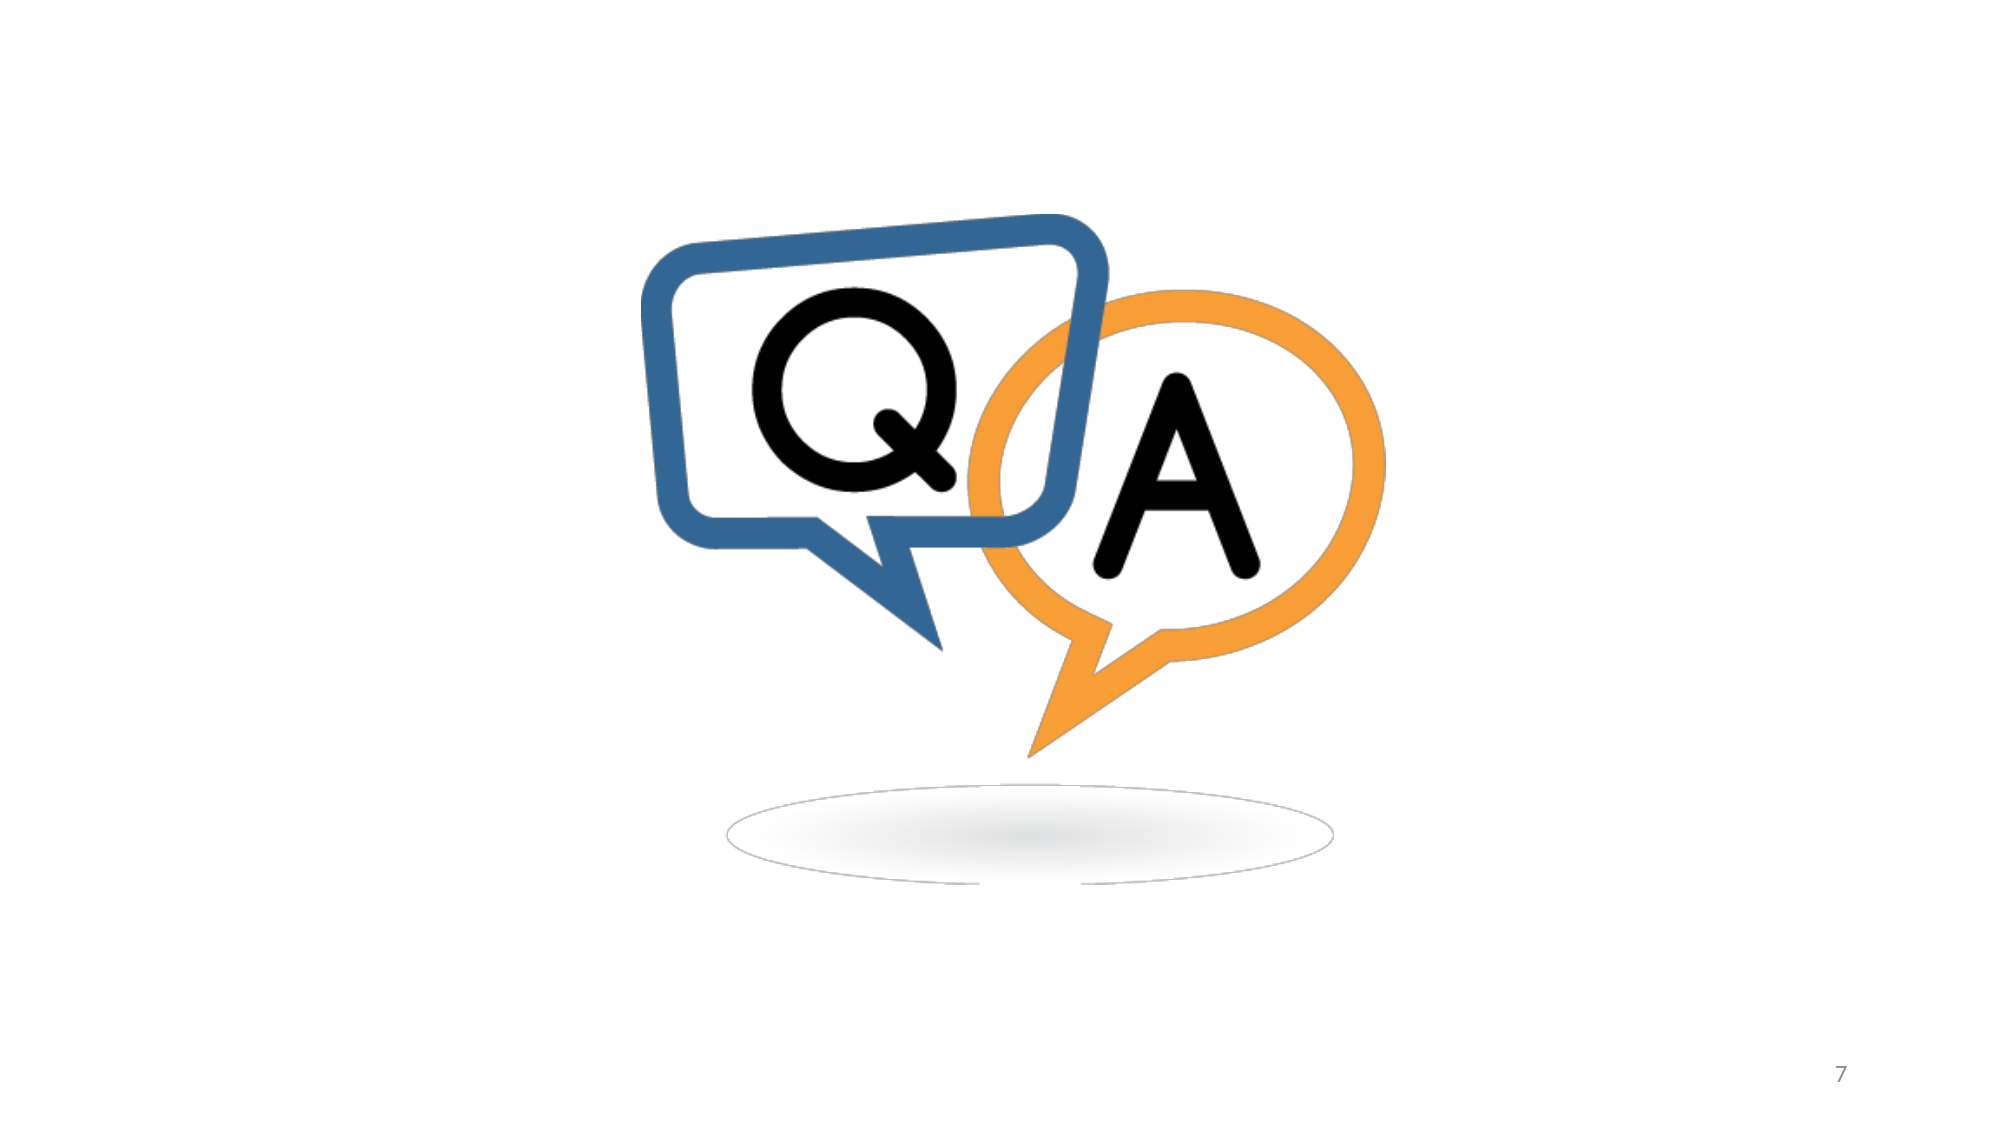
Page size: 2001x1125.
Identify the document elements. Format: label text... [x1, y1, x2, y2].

picture [641, 214, 1386, 885]
slide_number 7 [1412, 1042, 1863, 1103]
